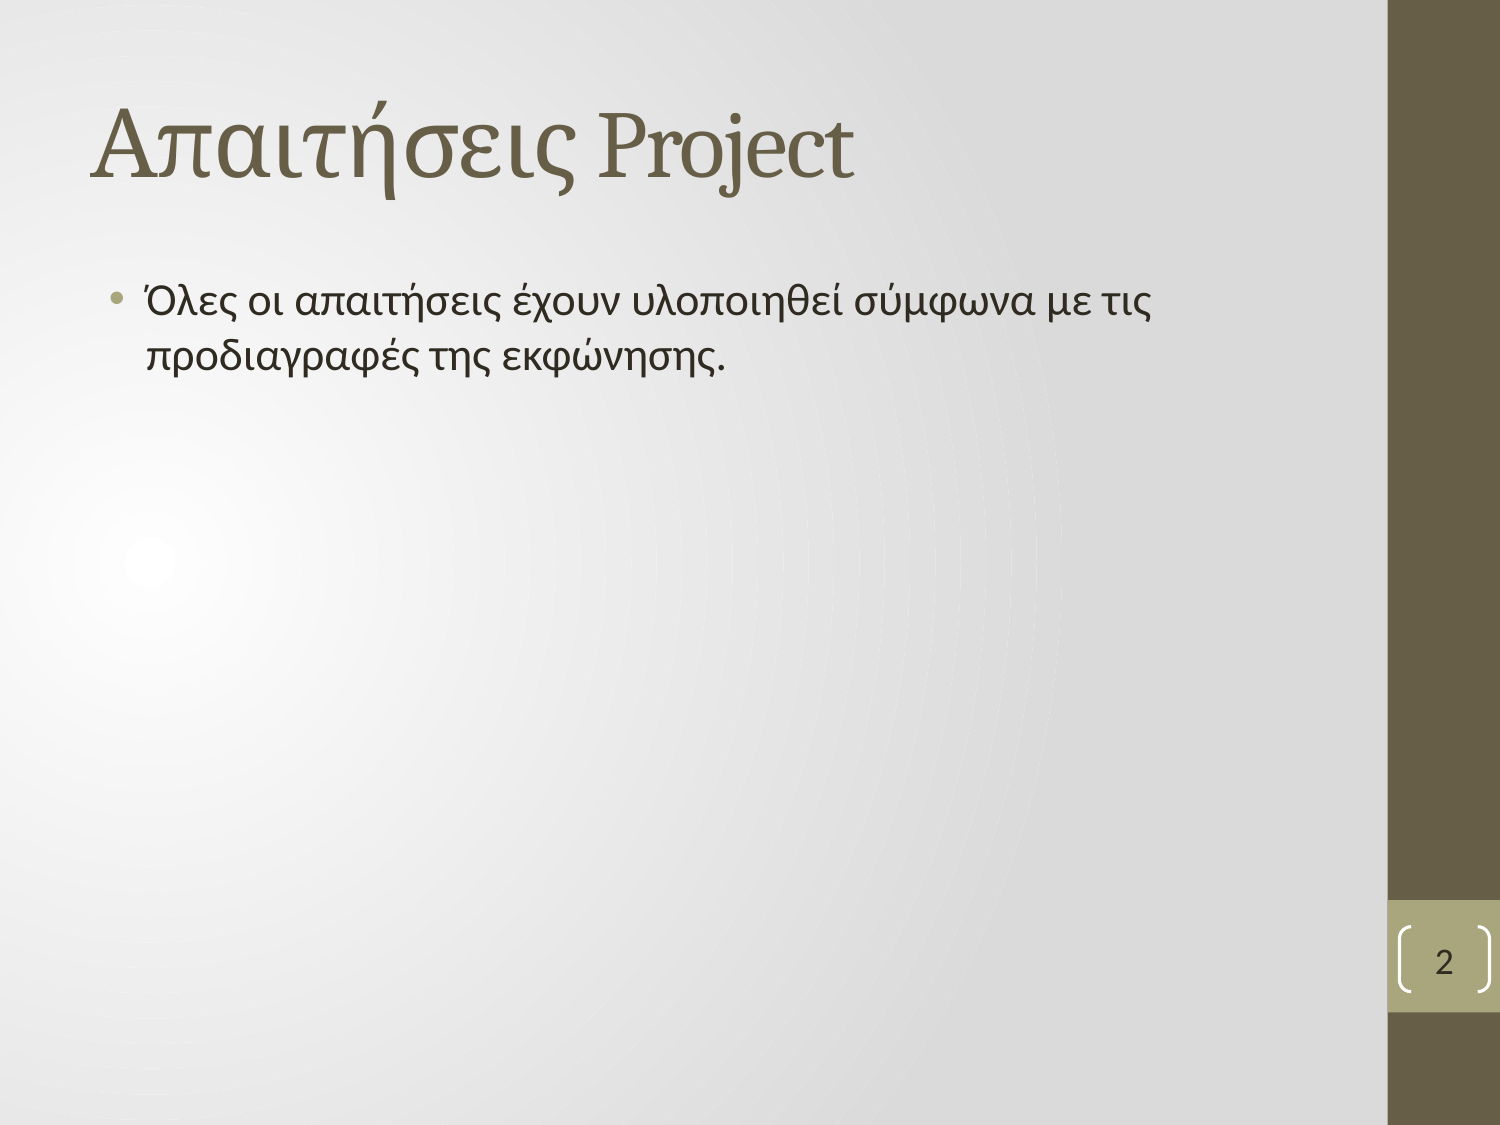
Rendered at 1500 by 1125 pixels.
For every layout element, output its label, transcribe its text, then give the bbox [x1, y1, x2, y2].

slide_number 2 [1397, 925, 1492, 994]
title Απαιτήσεις Project [75, 45, 1325, 233]
list Όλες οι απαιτήσεις έχουν υλοποιηθεί σύμφωνα με τις προδιαγραφές της εκφώνησης. [75, 262, 1325, 1050]
